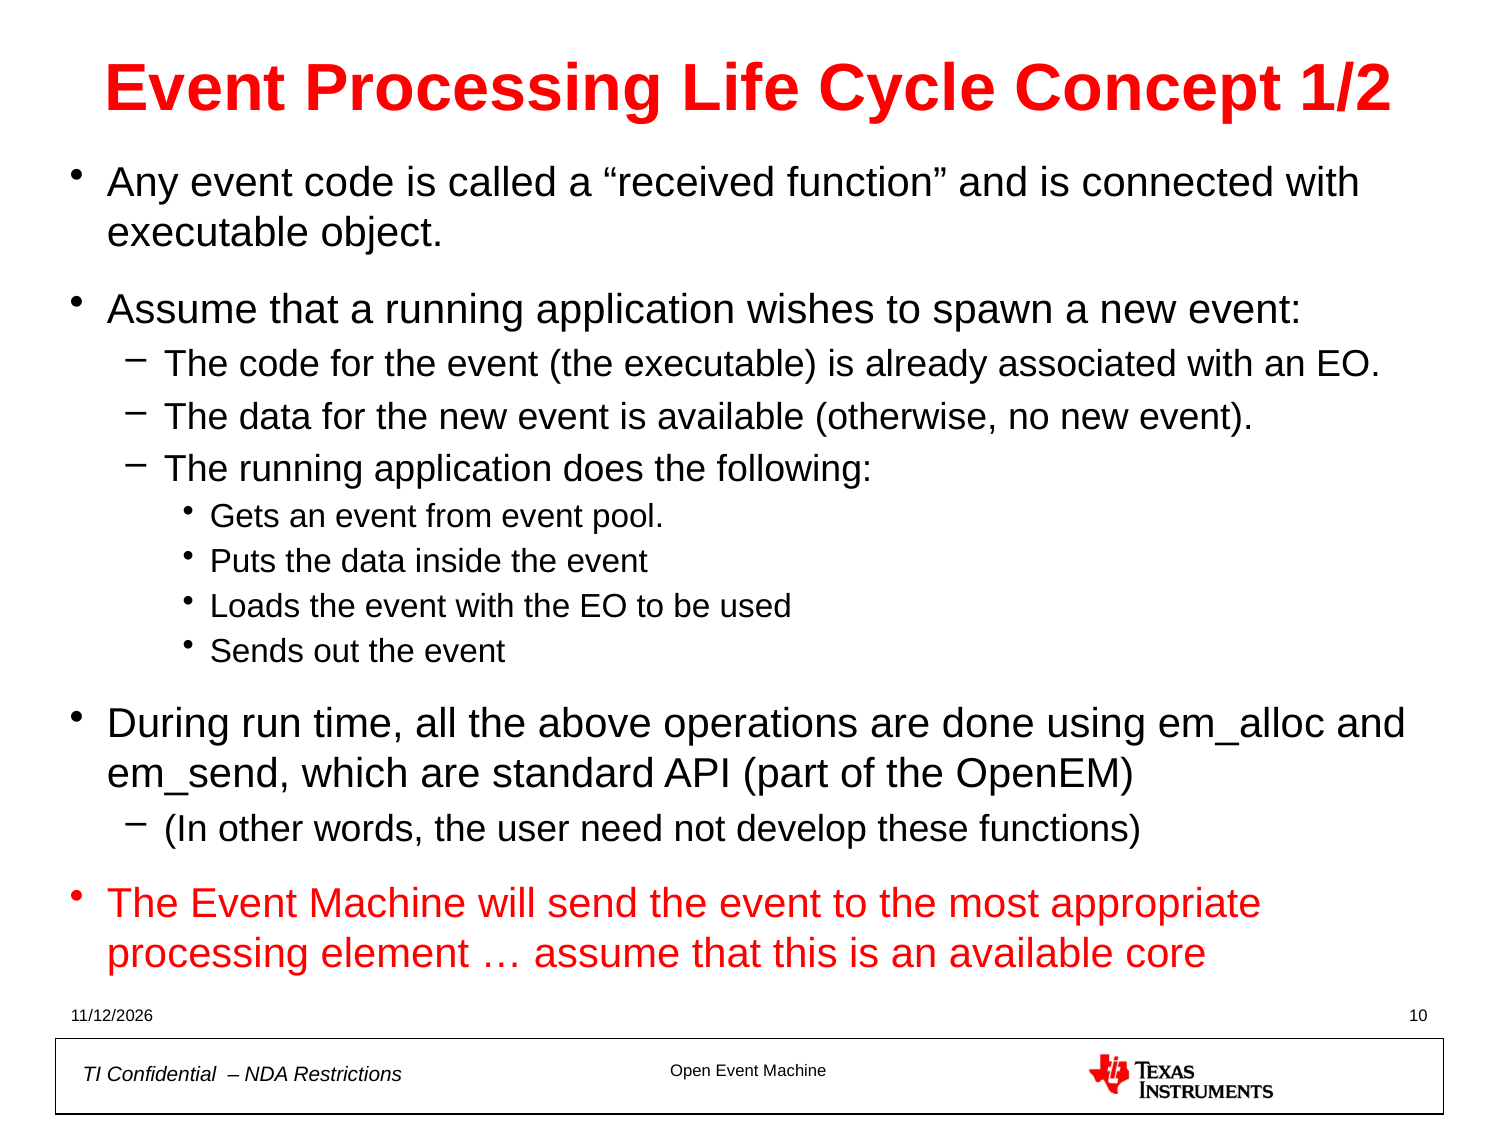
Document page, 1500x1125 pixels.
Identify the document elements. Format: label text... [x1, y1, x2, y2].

footer Open Event Machine [407, 1051, 1090, 1094]
slide_number 10 [1089, 1010, 1443, 1040]
picture [1087, 1052, 1274, 1099]
list Any event code is called a “received function” and is connected with executable object. Assume that a running application wishes to spawn a new event: The code for the event (the executable) is already associated with an EO. The data for the new event is available (otherwise, no new event). The running application does the following: Gets an event from event pool. Puts the data inside the event Loads the event with the EO to be used Sends out the event During run time, all the above operations are done using em_alloc and em_send, which are standard API (part of the OpenEM) (In other words, the user need not develop these functions) The Event Machine will send the event to the most appropriate processing element … assume that this is an available core [54, 146, 1444, 1010]
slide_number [55, 996, 409, 1039]
title Event Processing Life Cycle Concept 1/2 [54, 23, 1443, 146]
